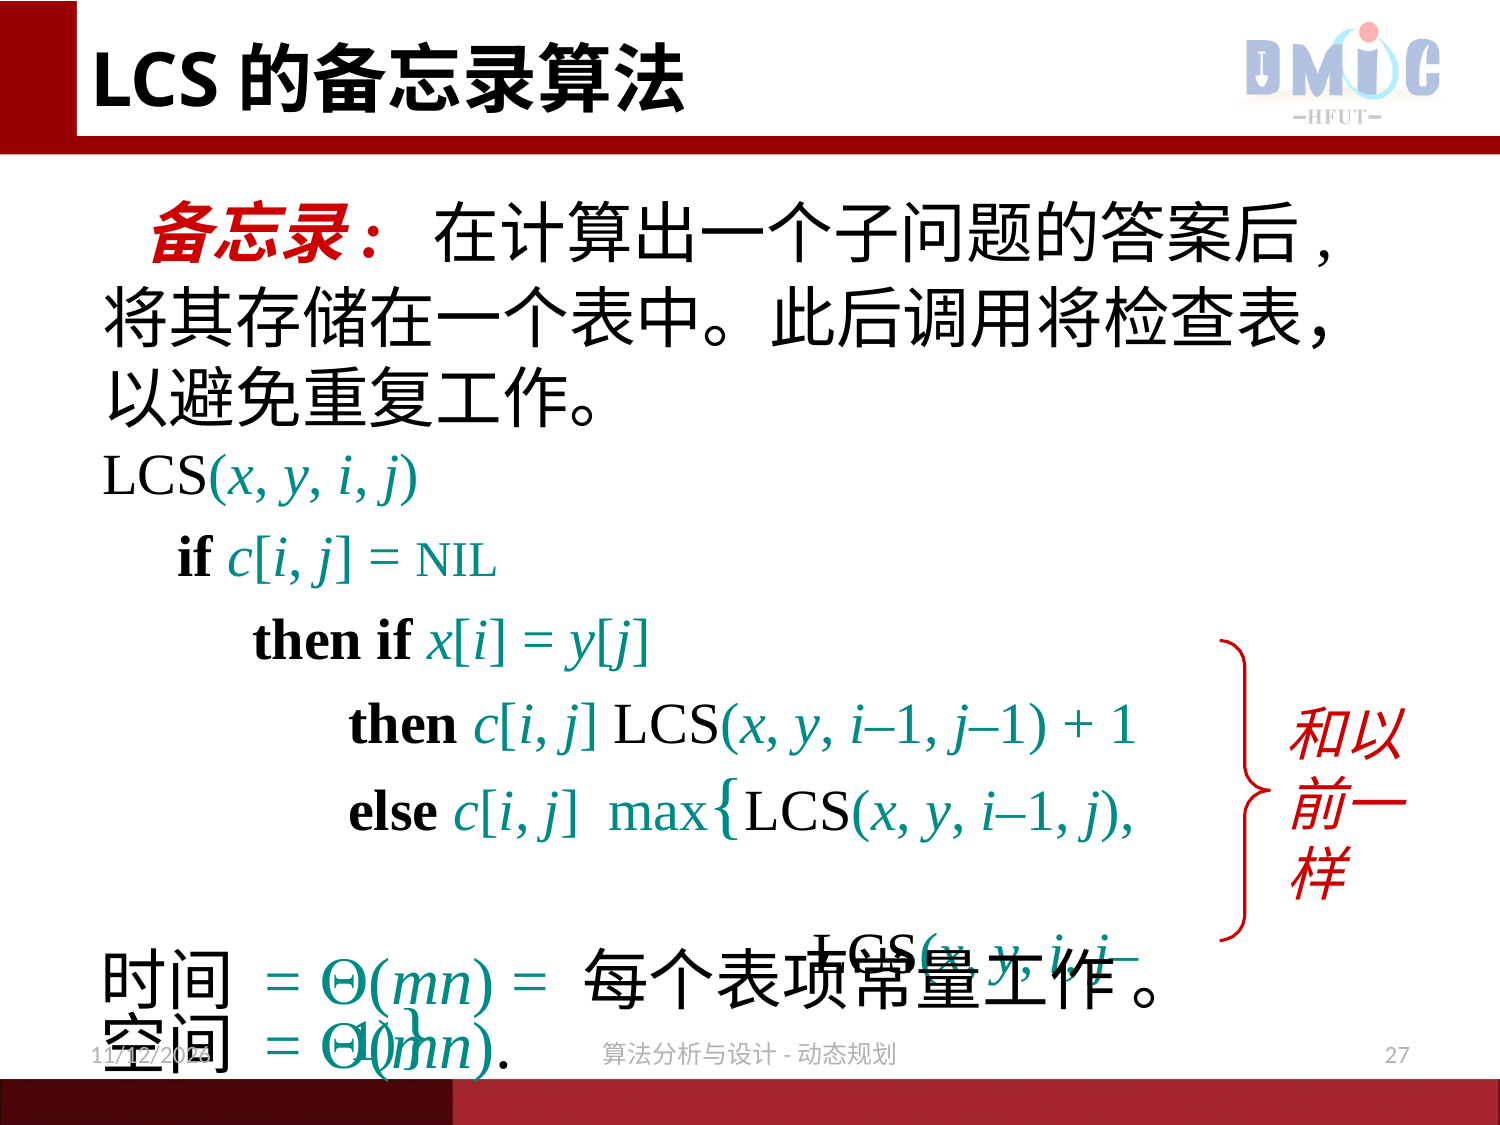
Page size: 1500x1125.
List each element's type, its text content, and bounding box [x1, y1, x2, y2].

title LCS的备忘录算法 [74, 20, 1426, 130]
picture [0, 1079, 1500, 1125]
text_box [1210, 21, 1472, 132]
footer 算法分析与设计-动态规划 [466, 1023, 1034, 1084]
text_box 和以前一样 [1286, 696, 1435, 917]
text_box 备忘录: 在计算出一个子问题的答案后, 将其存储在一个表中。此后调用将检查表，以避免重复工作。 LCS(x, y, i, j) if c[i, j] = NIL then if x[i] = y[j] [102, 166, 1392, 575]
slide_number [75, 1023, 425, 1084]
text_box 时间 = (mn) = 每个表项常量工作 。 空间 = (mn). [100, 953, 1356, 1097]
text_box [1219, 640, 1270, 941]
slide_number 27 [1074, 1023, 1425, 1084]
